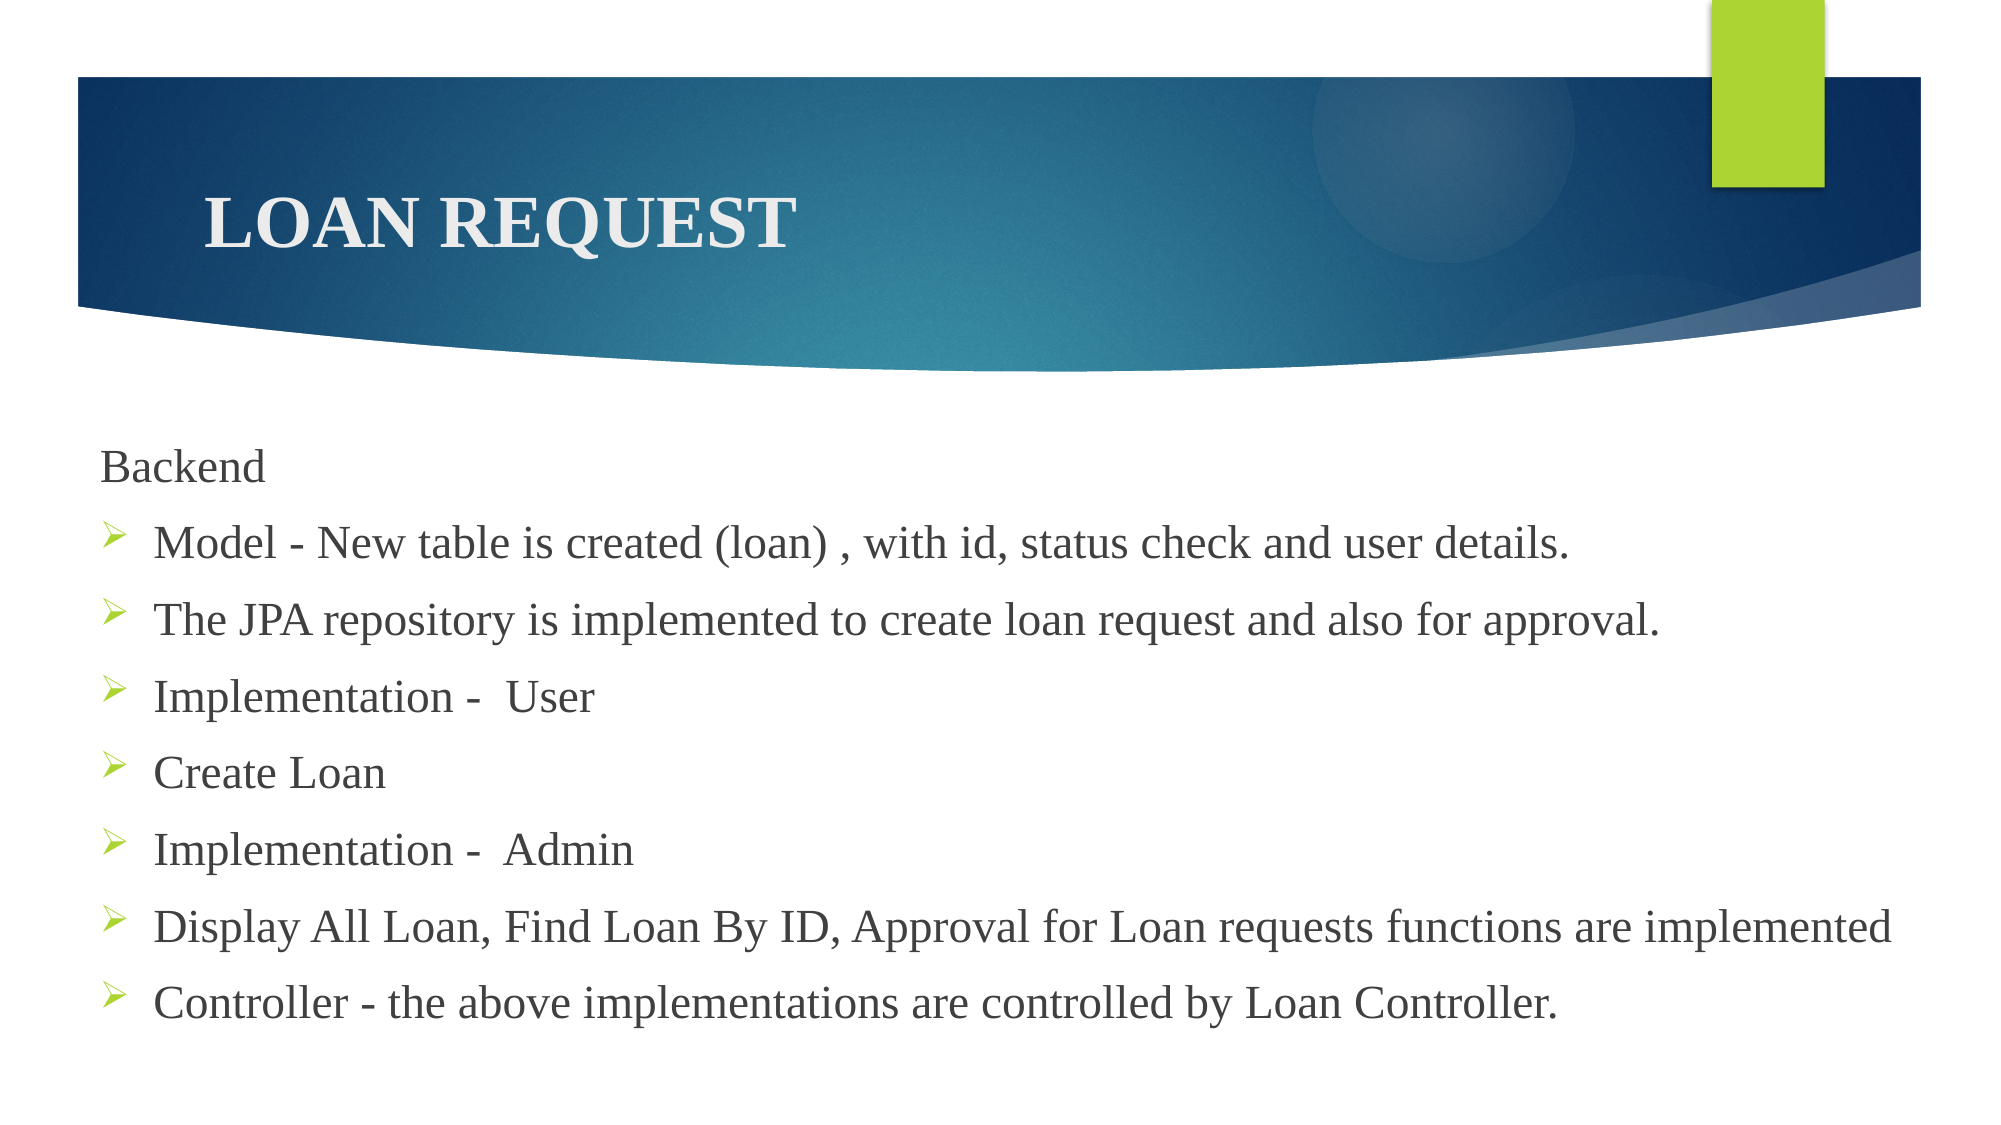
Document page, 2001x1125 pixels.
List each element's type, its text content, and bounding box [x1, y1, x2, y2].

title LOAN REQUEST [189, 159, 1627, 276]
list Backend Model - New table is created (loan) , with id, status check and user details. The JPA repository is implemented to create loan request and also for approval. Implementation - User Create Loan Implementation - Admin Display All Loan, Find Loan By ID, Approval for Loan requests functions are implemented Controller - the above implementations are controlled by Loan Controller. [84, 427, 1913, 1084]
